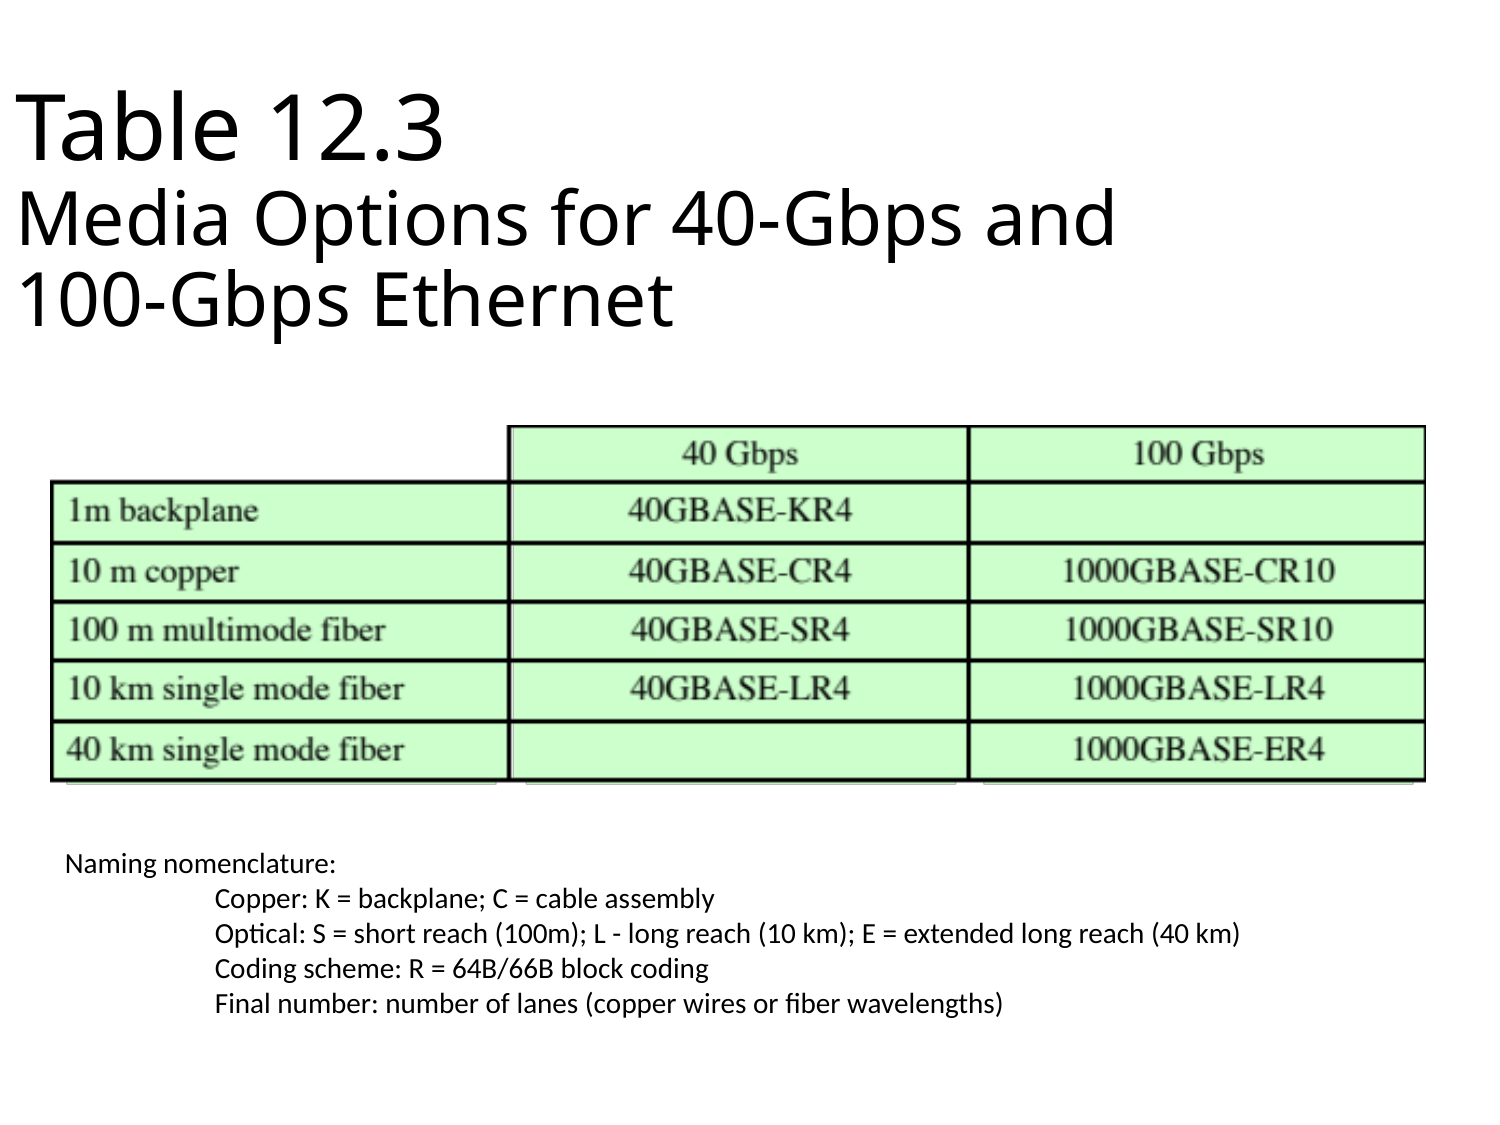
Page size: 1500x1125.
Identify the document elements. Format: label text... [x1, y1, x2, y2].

picture [49, 424, 1426, 818]
title Table 12.3 Media Options for 40-Gbps and 100-Gbps Ethernet [0, 62, 1500, 362]
text_box Naming nomenclature: Copper: K = backplane; C = cable assembly Optical: S = short reach (100m); L - long reach (10 km); E = extended long reach (40 km) Coding scheme: R = 64B/66B block coding Final number: number of lanes (copper wires or fiber wavelengths) [49, 837, 1413, 1087]
